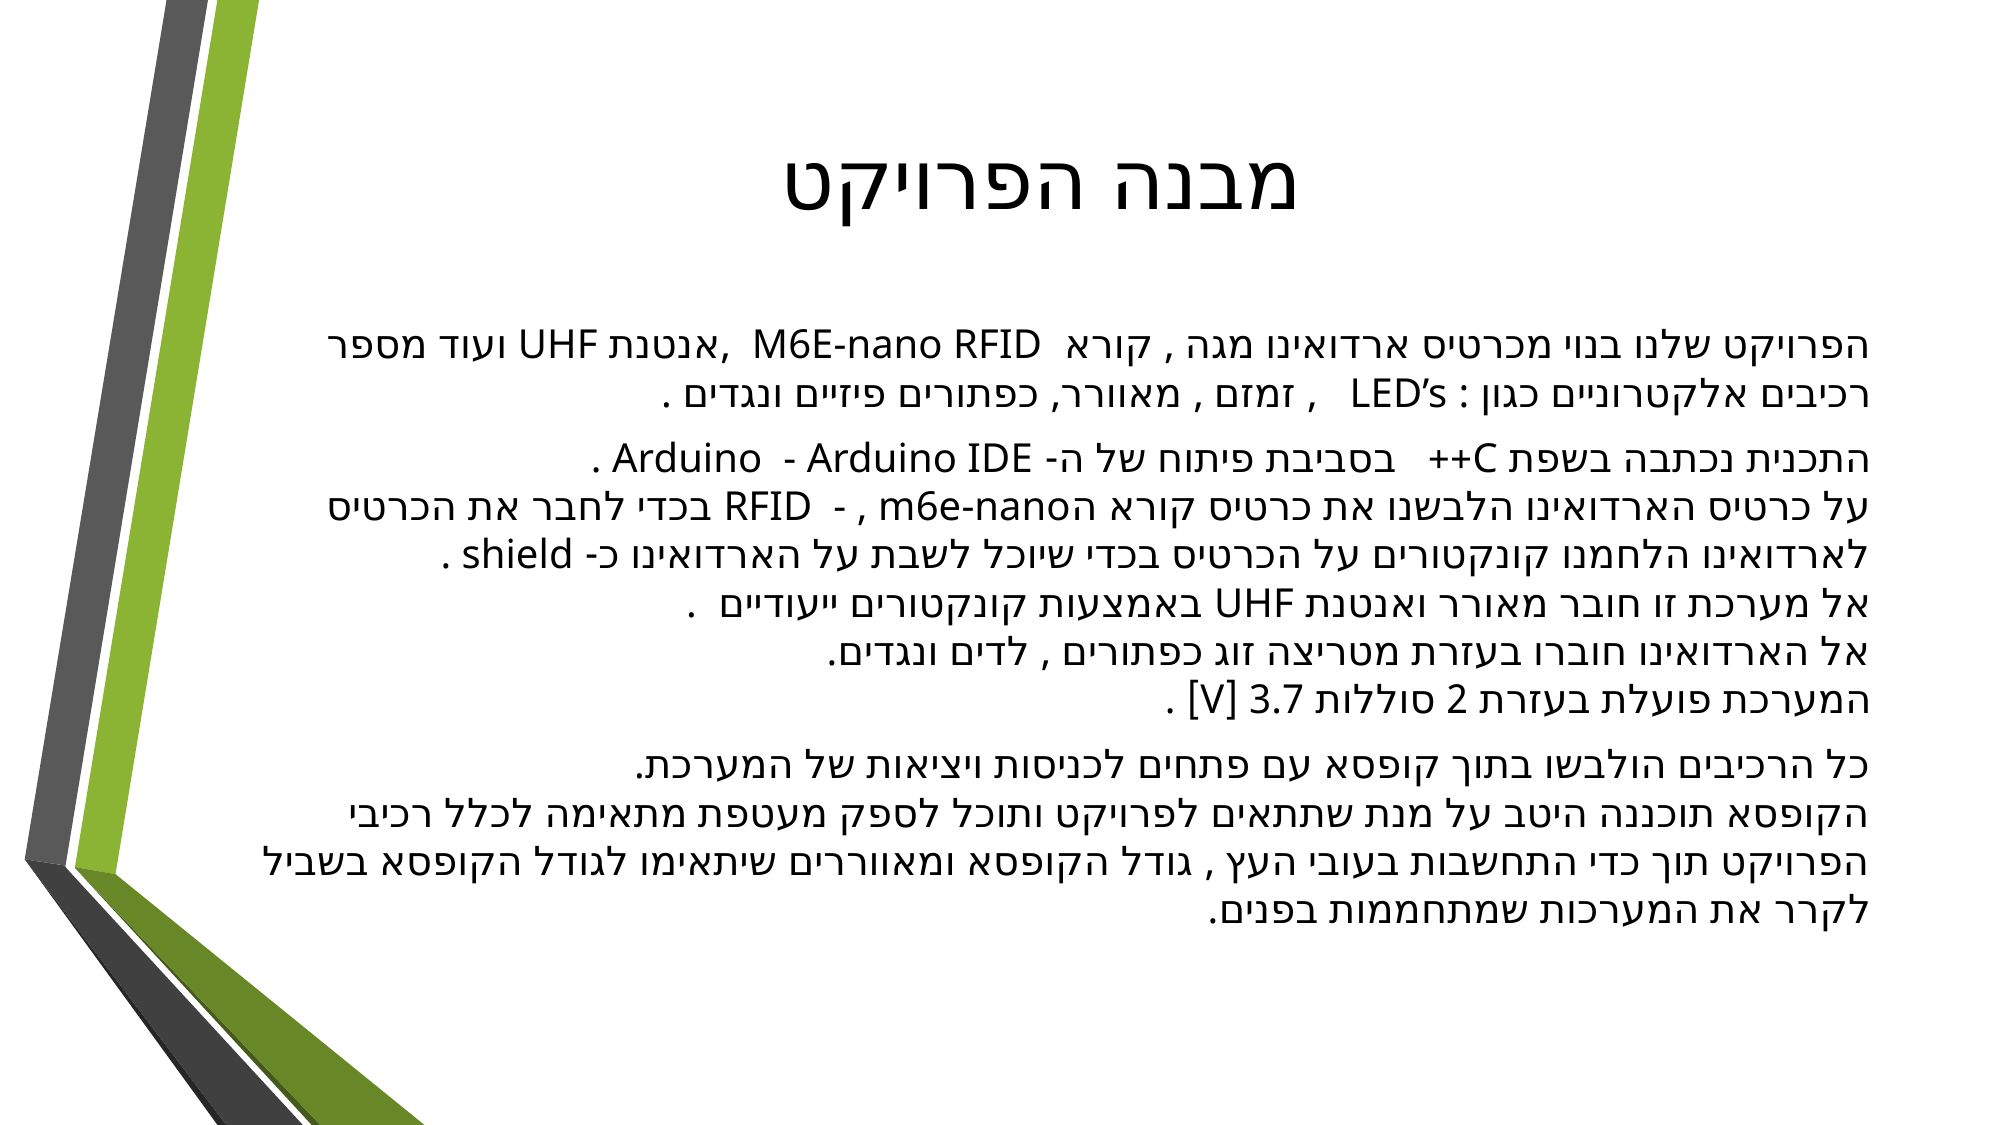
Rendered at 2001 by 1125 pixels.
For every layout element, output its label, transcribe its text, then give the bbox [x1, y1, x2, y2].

title מבנה הפרויקט [230, 32, 1875, 320]
list הפרויקט שלנו בנוי מכרטיס ארדואינו מגה , קורא M6E-nano RFID ,אנטנת UHF ועוד מספר רכיבים אלקטרוניים כגון : LED’s , זמזם , מאוורר, כפתורים פיזיים ונגדים . התכנית נכתבה בשפת C++ בסביבת פיתוח של ה- Arduino - Arduino IDE . על כרטיס הארדואינו הלבשנו את כרטיס קורא הRFID - , m6e-nano בכדי לחבר את הכרטיס לארדואינו הלחמנו קונקטורים על הכרטיס בכדי שיוכל לשבת על הארדואינו כ- shield . אל מערכת זו חובר מאורר ואנטנת UHF באמצעות קונקטורים ייעודיים . אל הארדואינו חוברו בעזרת מטריצה זוג כפתורים , לדים ונגדים. המערכת פועלת בעזרת 2 סוללות 3.7 [V] . כל הרכיבים הולבשו בתוך קופסא עם פתחים לכניסות ויציאות של המערכת. הקופסא תוכננה היטב על מנת שתתאים לפרויקט ותוכל לספק מעטפת מתאימה לכלל רכיבי הפרויקט תוך כדי התחשבות בעובי העץ , גודל הקופסא ומאווררים שיתאימו לגודל הקופסא בשביל לקרר את המערכות שמתחממות בפנים. [243, 311, 1887, 950]
